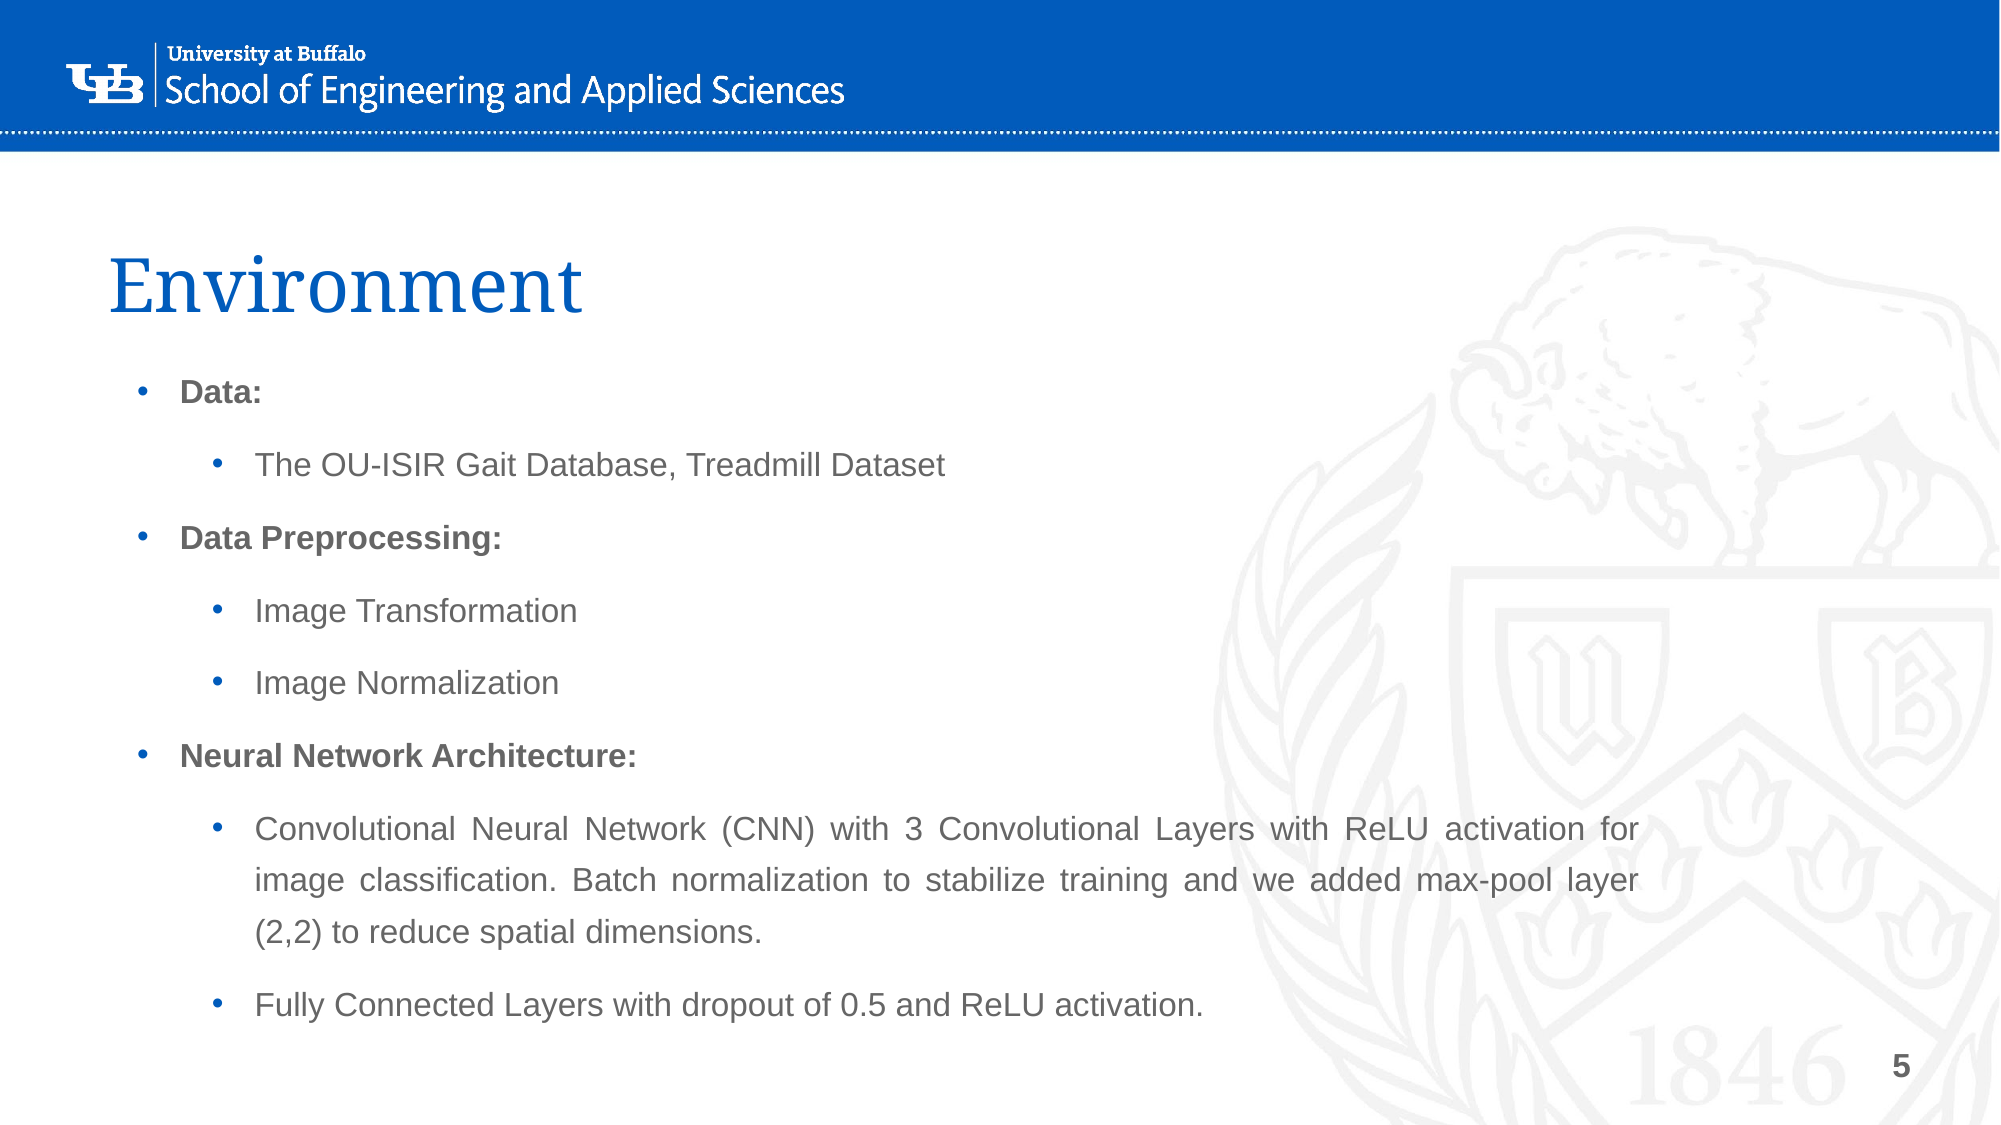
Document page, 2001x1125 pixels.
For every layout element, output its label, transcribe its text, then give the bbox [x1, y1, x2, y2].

picture [0, 0, 2000, 1125]
title Environment [93, 216, 1819, 335]
list Data: The OU-ISIR Gait Database, Treadmill Dataset Data Preprocessing: Image Transformation Image Normalization Neural Network Architecture: Convolutional Neural Network (CNN) with 3 Convolutional Layers with ReLU activation for image classification. Batch normalization to stabilize training and we added max-pool layer (2,2) to reduce spatial dimensions. Fully Connected Layers with dropout of 0.5 and ReLU activation. [93, 351, 1672, 1046]
